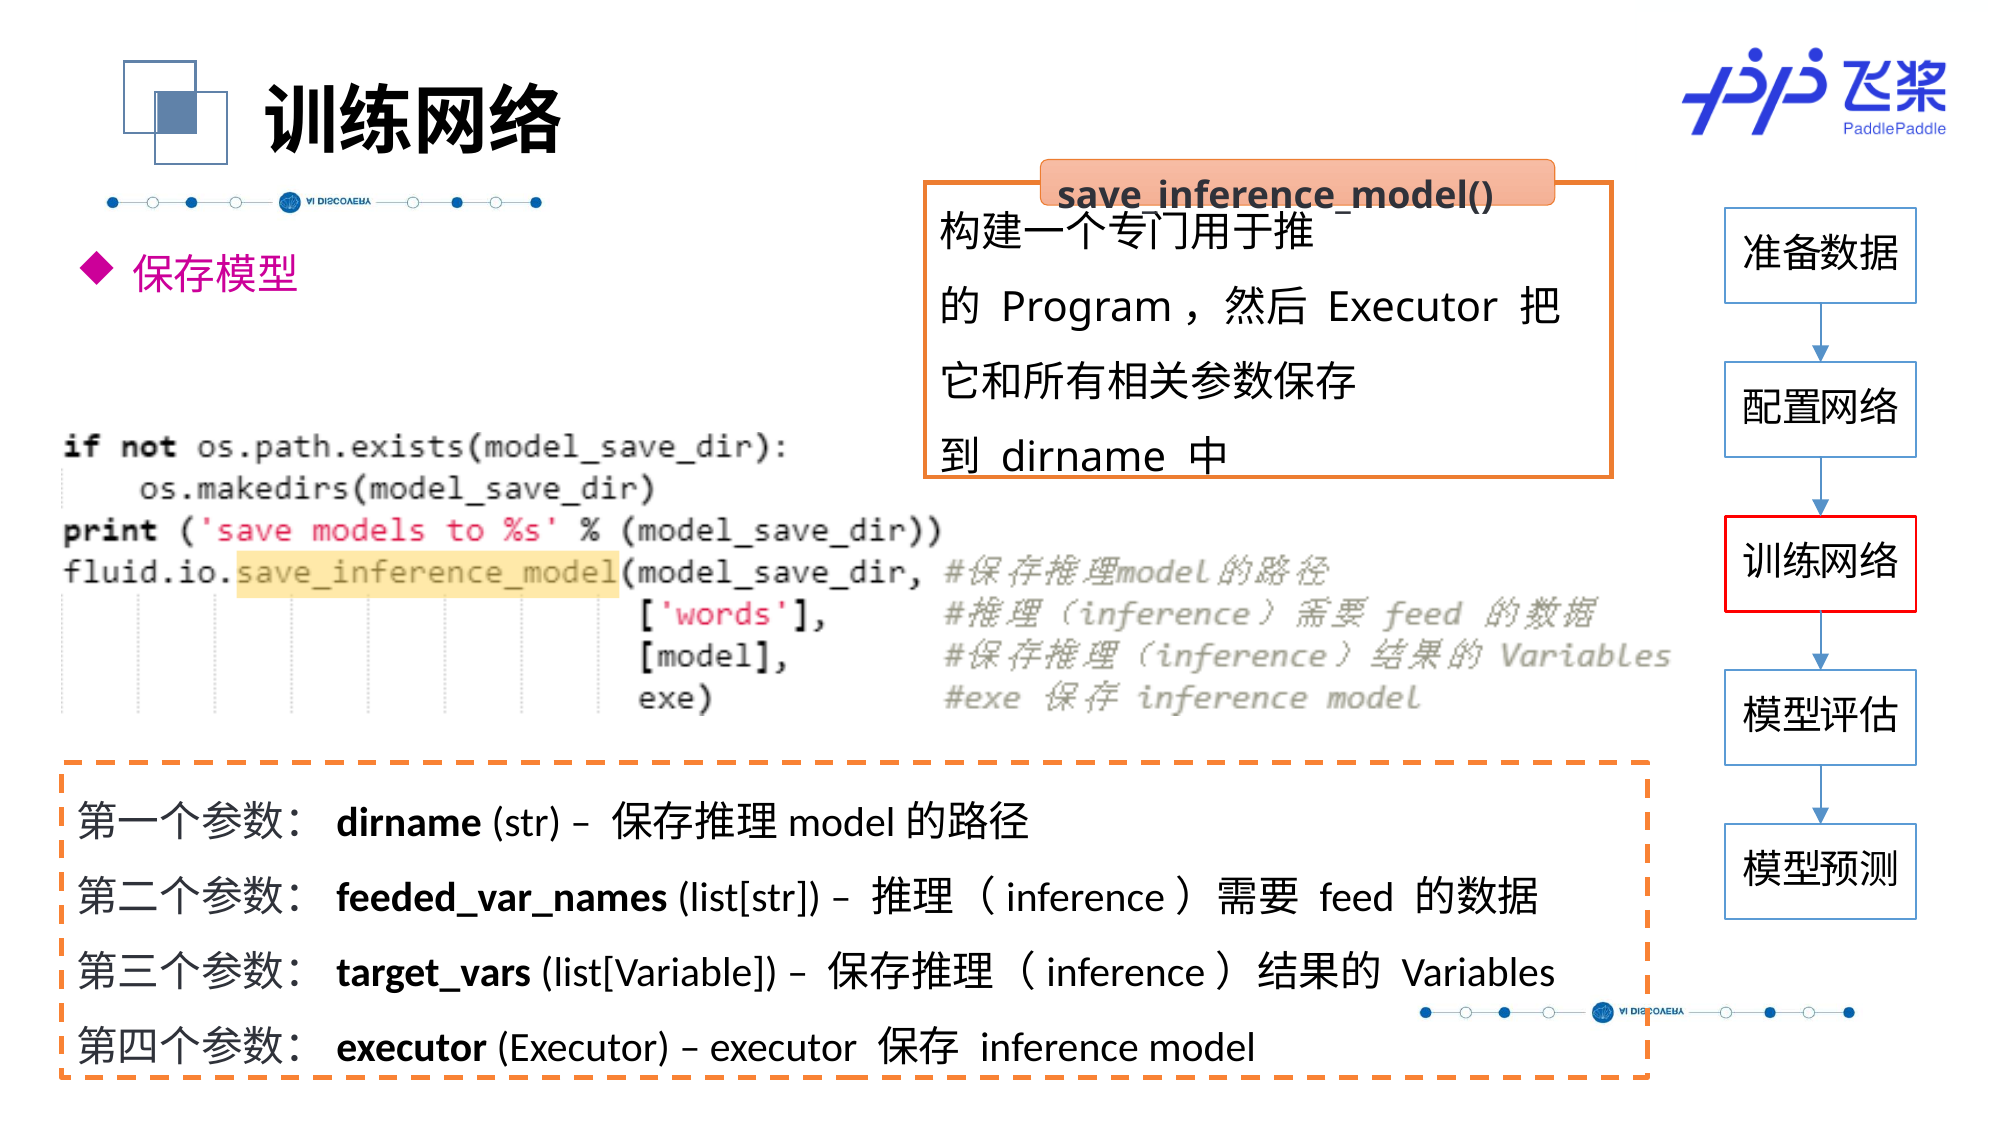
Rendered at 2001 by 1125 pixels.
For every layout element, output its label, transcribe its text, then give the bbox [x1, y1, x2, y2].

text_box 第一个参数：dirname (str) – 保存推理model的路径 第二个参数：feeded_var_names (list[str]) – 推理（inference）需要 feed 的数据 第三个参数：target_vars (list[Variable]) – 保存推理（inference）结果的 Variables 第四个参数：executor (Executor) – executor 保存 inference model [61, 762, 1648, 1078]
text_box 保存模型 [61, 215, 924, 306]
text_box save_inference_model() [1039, 158, 1556, 206]
picture [1635, 0, 1988, 173]
picture [1719, 204, 1920, 921]
picture [1648, 990, 1863, 1039]
text_box 训练网络 [249, 65, 1475, 171]
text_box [61, 432, 1676, 717]
picture [95, 180, 550, 215]
text_box 构建一个专门用于推的 Program，然后 Executor 把它和所有相关参数保存到 dirname 中 [924, 181, 1613, 432]
